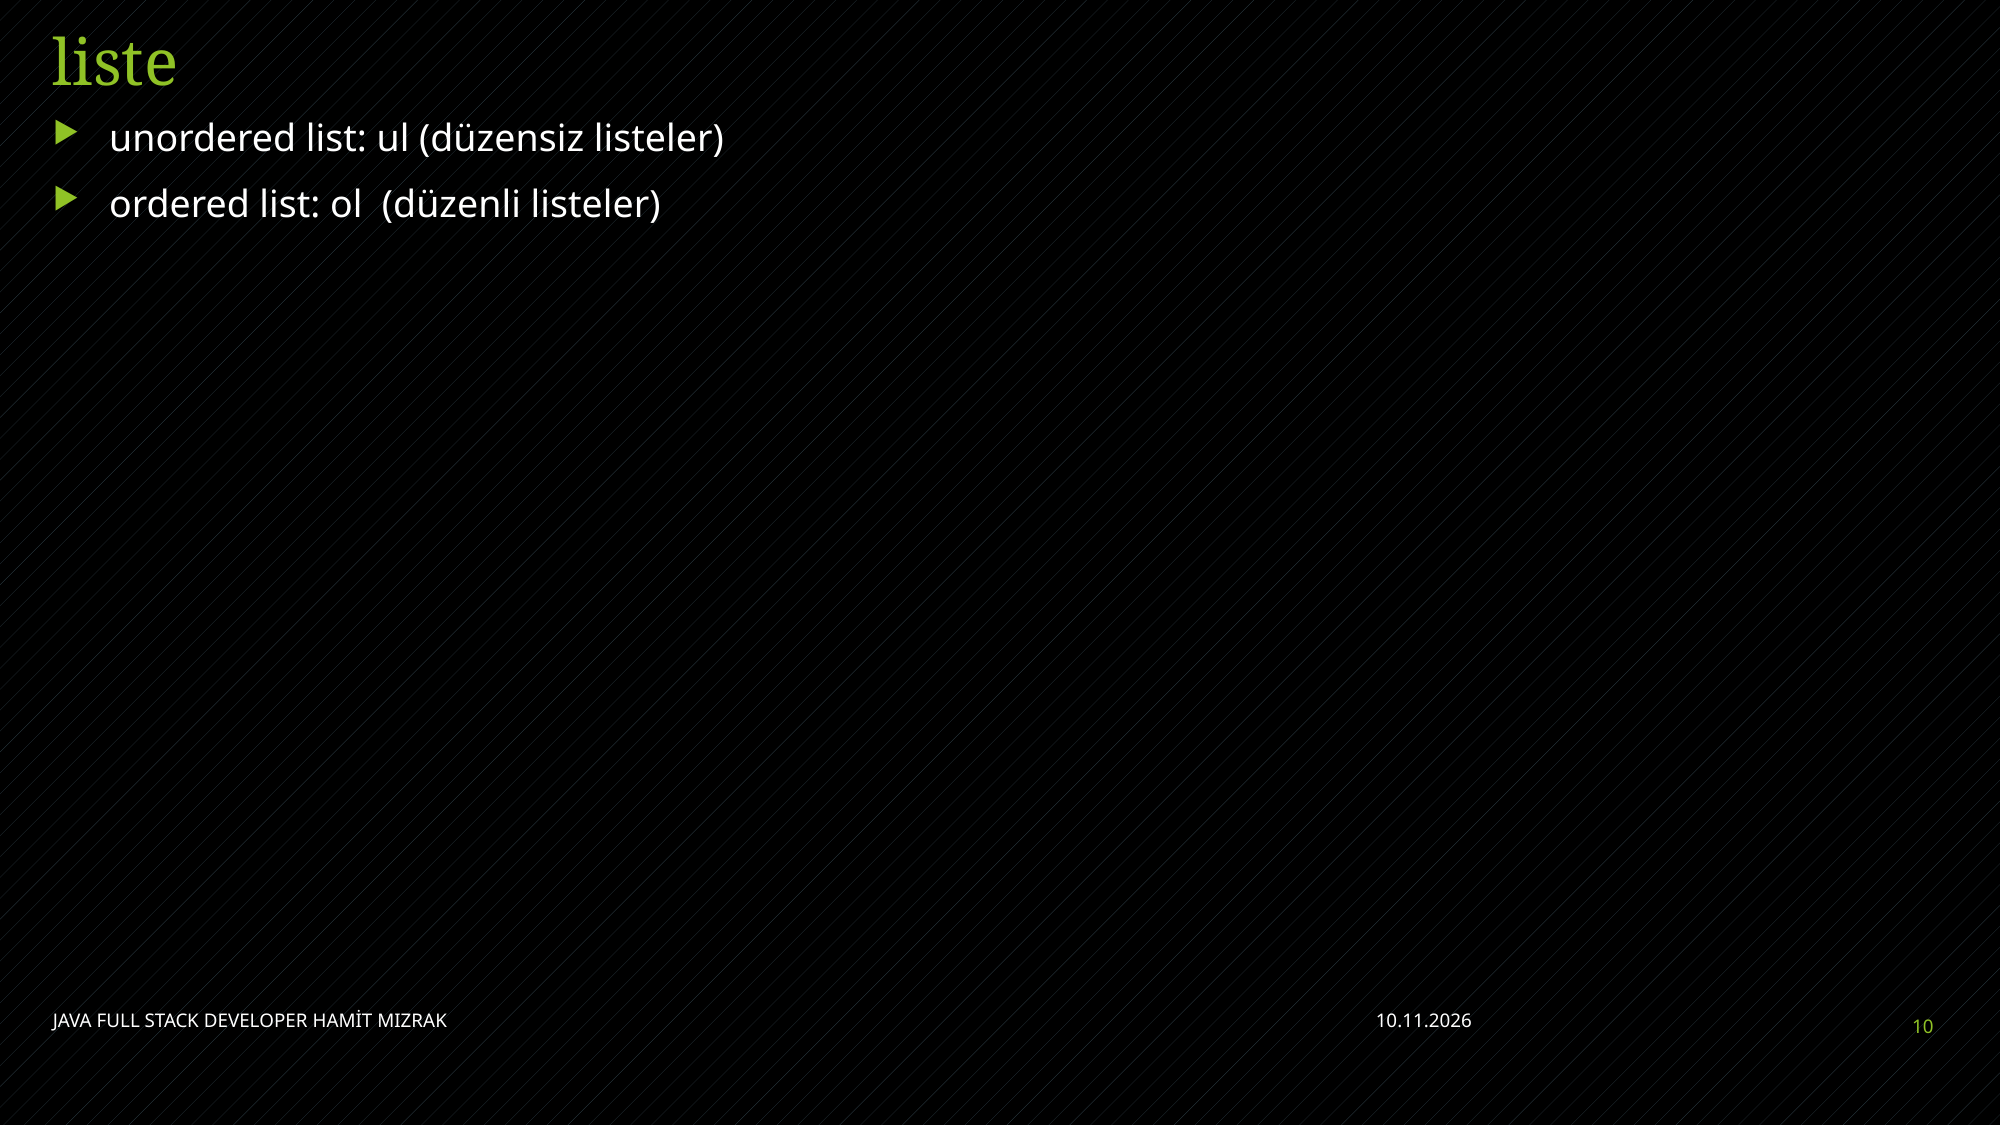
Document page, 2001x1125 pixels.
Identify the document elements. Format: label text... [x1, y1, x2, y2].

slide_number 10 [1836, 997, 1949, 1058]
title liste [37, 14, 1949, 106]
footer JAVA FULL STACK DEVELOPER HAMİT MIZRAK [37, 991, 1145, 1051]
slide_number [1181, 991, 1487, 1051]
list unordered list: ul (düzensiz listeler) ordered list: ol (düzenli listeler) [37, 106, 1949, 971]
